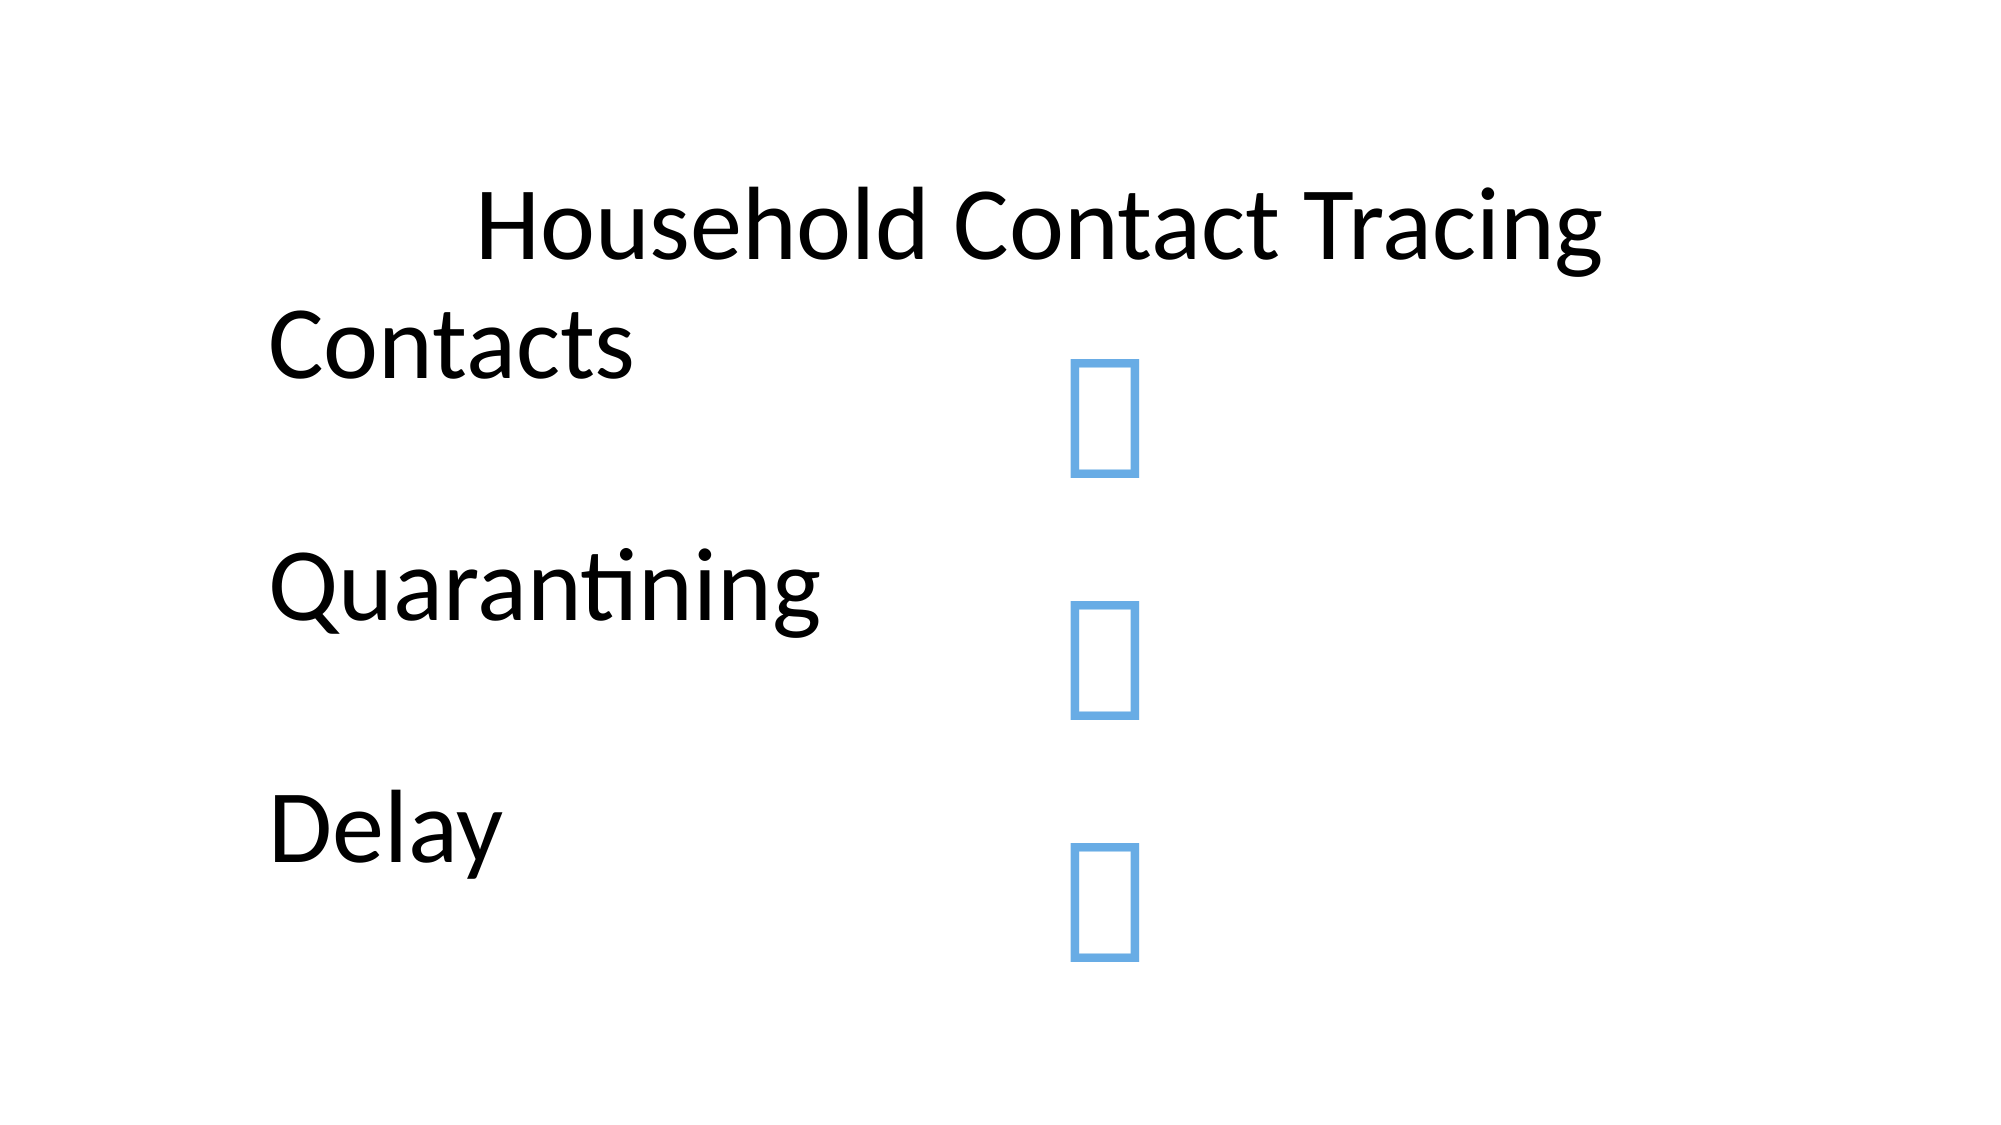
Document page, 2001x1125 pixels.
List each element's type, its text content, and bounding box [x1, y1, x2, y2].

table_header Household Contact Tracing [254, 174, 1826, 292]
table_cell Delay [254, 778, 1039, 1018]
table_cell Contacts [254, 294, 1039, 534]
table_cell  [1041, 778, 1826, 1018]
table_cell Quarantining [254, 536, 1039, 776]
table_cell  [1041, 294, 1826, 534]
table_cell  [1041, 536, 1826, 776]
